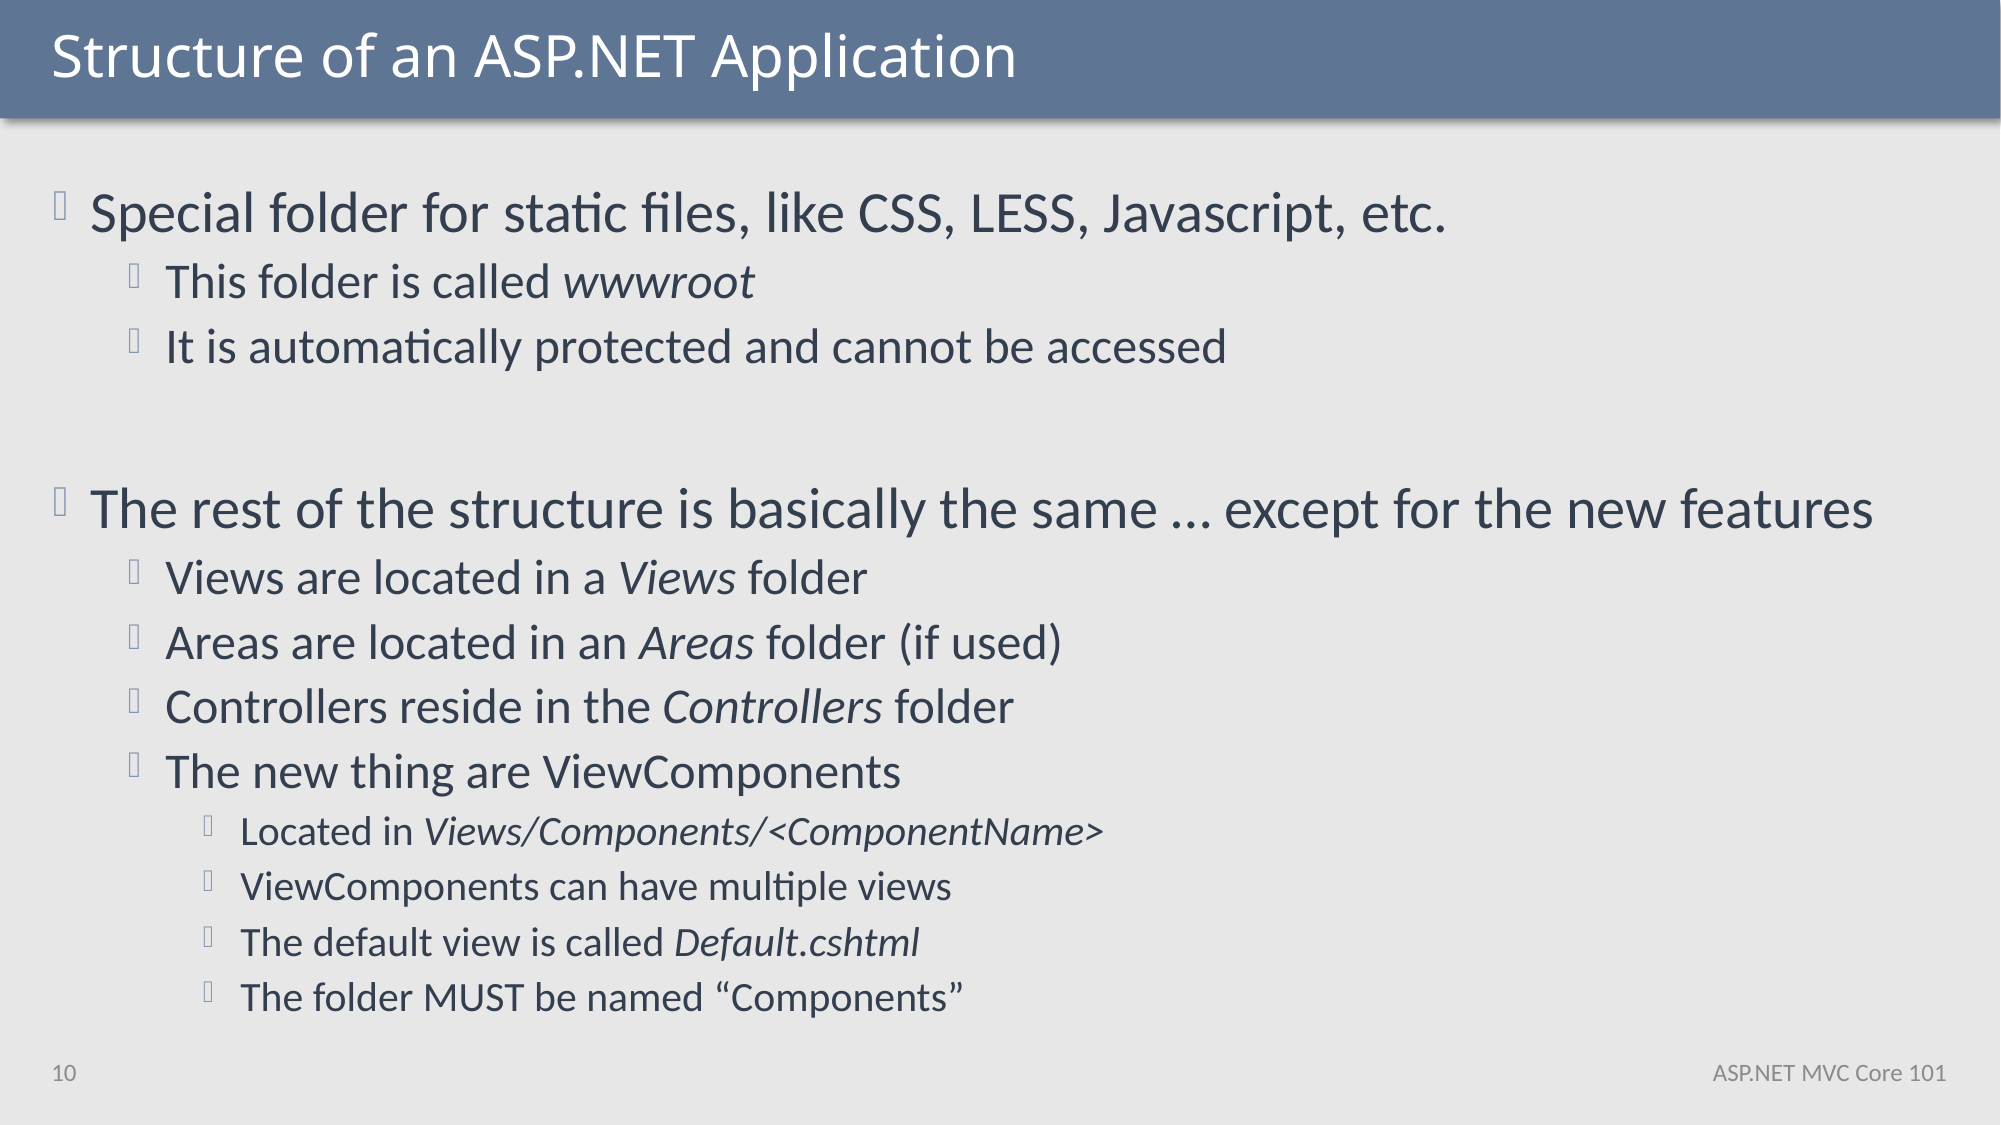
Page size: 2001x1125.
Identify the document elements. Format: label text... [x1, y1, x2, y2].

footer ASP.NET MVC Core 101 [1224, 1041, 1963, 1102]
list Special folder for static files, like CSS, LESS, Javascript, etc. This folder is called wwwroot It is automatically protected and cannot be accessed The rest of the structure is basically the same … except for the new features Views are located in a Views folder Areas are located in an Areas folder (if used) Controllers reside in the Controllers folder The new thing are ViewComponents Located in Views/Components/<ComponentName> ViewComponents can have multiple views The default view is called Default.cshtml The folder MUST be named “Components” [37, 174, 1963, 1014]
slide_number 10 [36, 1041, 123, 1102]
title Structure of an ASP.NET Application [36, 1, 1963, 118]
